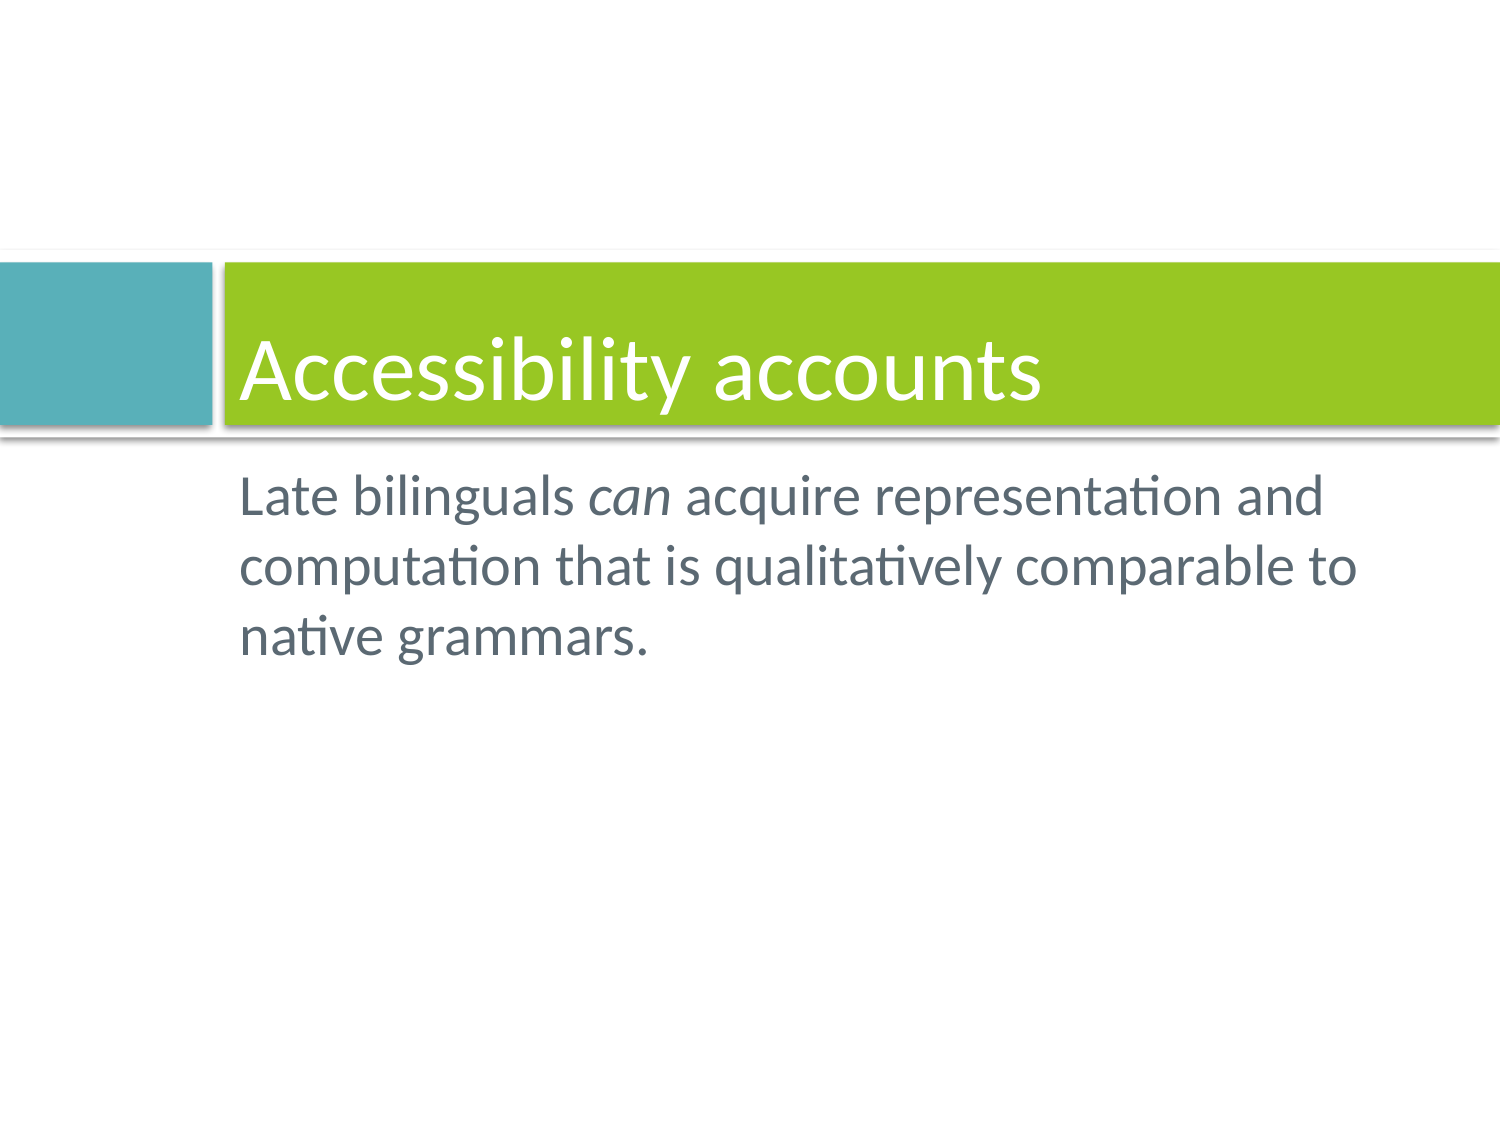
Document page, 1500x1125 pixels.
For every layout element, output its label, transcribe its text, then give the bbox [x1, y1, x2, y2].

title Accessibility accounts [225, 252, 1500, 476]
list Late bilinguals can acquire representation and computation that is qualitatively comparable to native grammars. [225, 450, 1394, 725]
